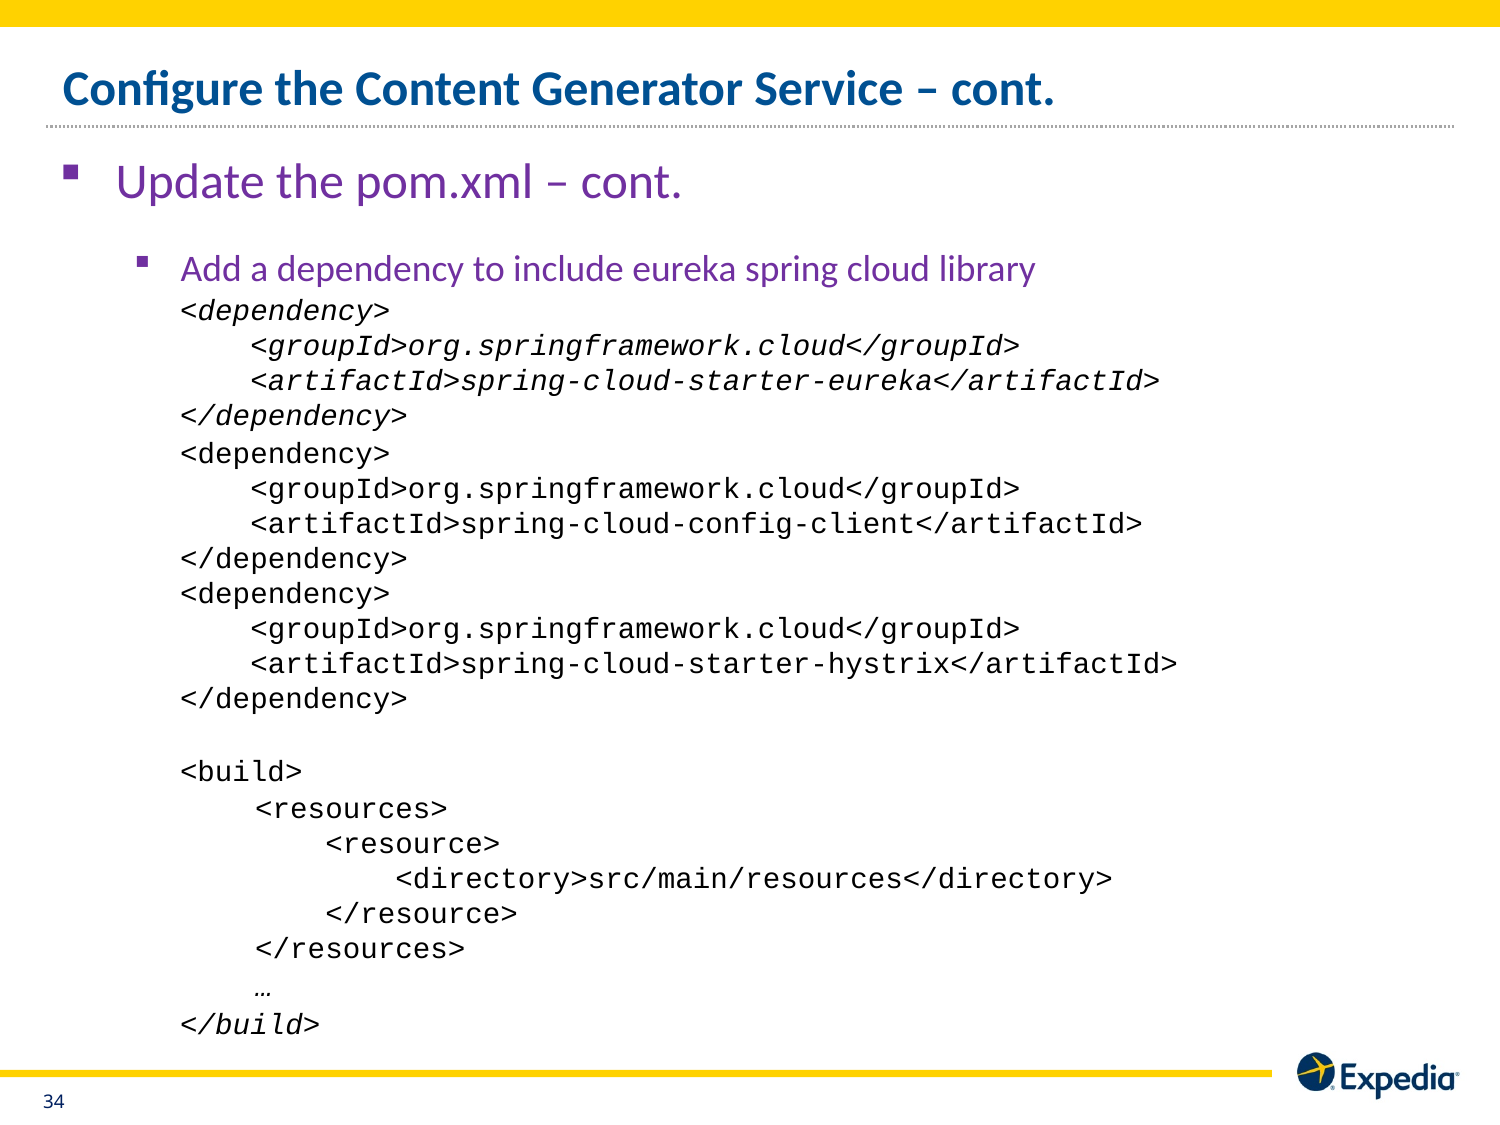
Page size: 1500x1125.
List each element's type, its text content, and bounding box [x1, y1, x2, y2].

title Configure the Content Generator Service – cont. [47, 47, 1460, 108]
list Update the pom.xml – cont. Add a dependency to include eureka spring cloud library <dependency> <groupId>org.springframework.cloud</groupId> <artifactId>spring-cloud-starter-eureka</artifactId> </dependency> <dependency> <groupId>org.springframework.cloud</groupId> <artifactId>spring-cloud-config-client</artifactId> </dependency> <dependency> <groupId>org.springframework.cloud</groupId> <artifactId>spring-cloud-starter-hystrix</artifactId> </dependency> <build> <resources> <resource> <directory>src/main/resources</directory> </resource> </resources> … </build> [44, 148, 1456, 1040]
slide_number 33 [22, 1089, 86, 1114]
picture [1296, 1051, 1475, 1115]
